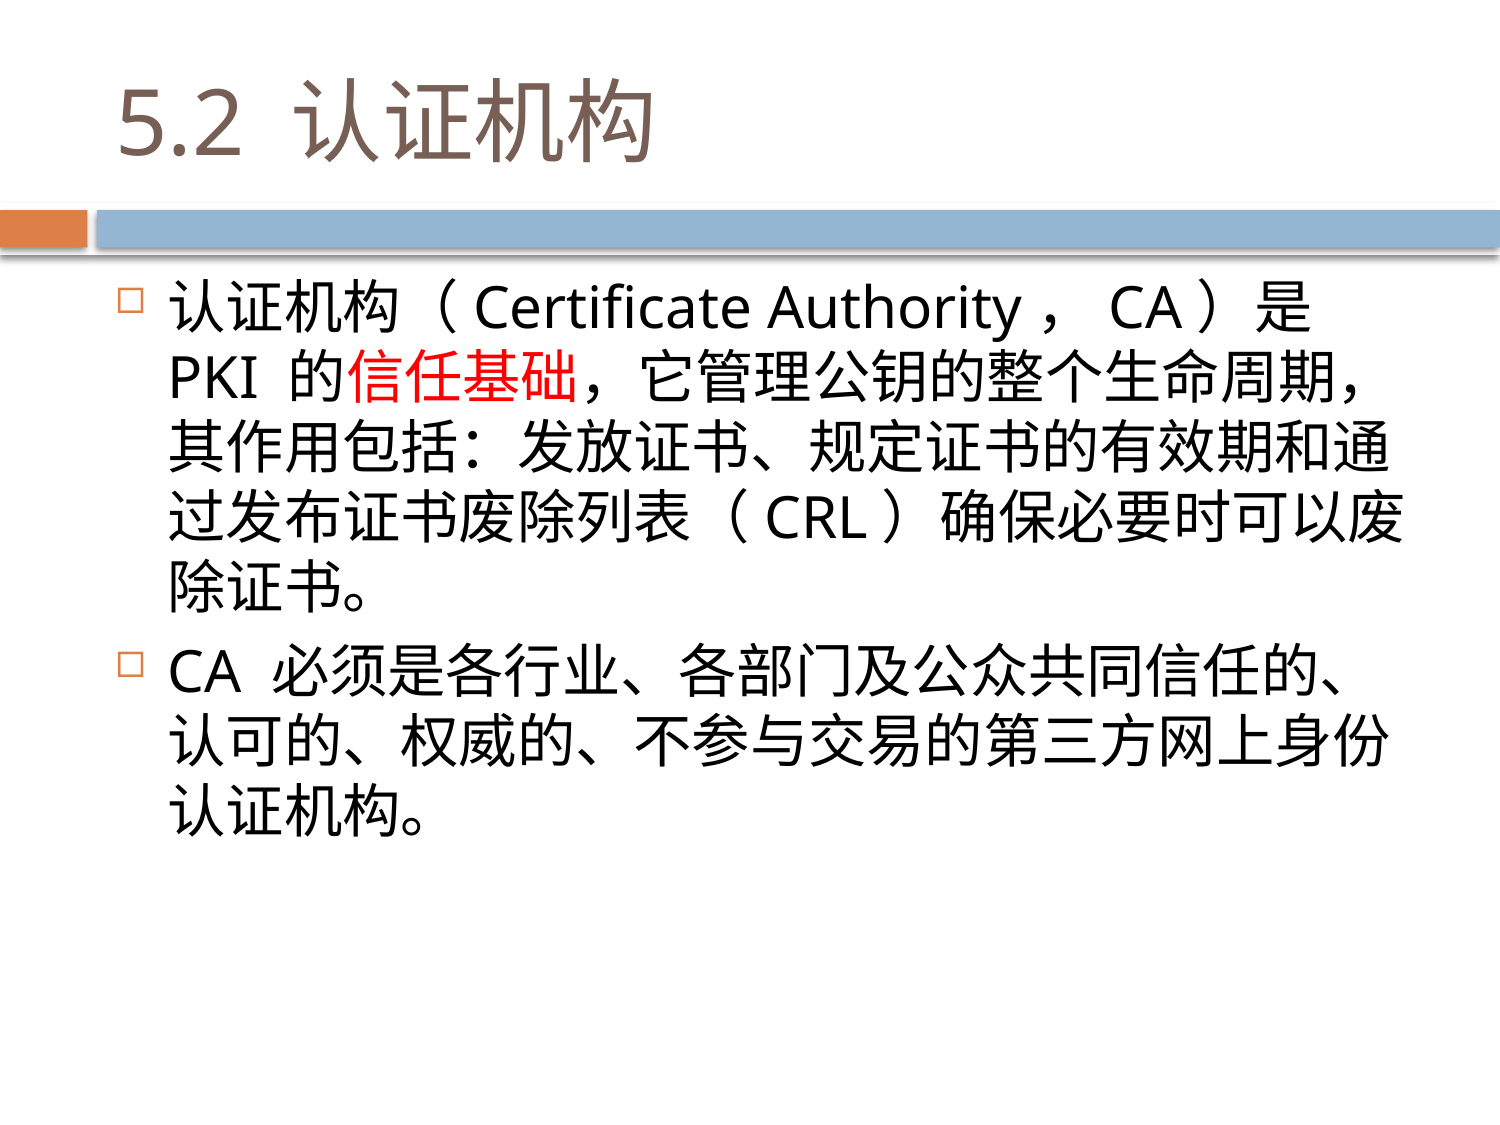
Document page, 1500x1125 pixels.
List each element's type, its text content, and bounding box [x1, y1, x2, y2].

list 认证机构（Certificate Authority，CA）是 PKI 的信任基础，它管理公钥的整个生命周期，其作用包括：发放证书、规定证书的有效期和通过发布证书废除列表（CRL）确保必要时可以废除证书。 CA 必须是各行业、各部门及公众共同信任的、认可的、权威的、不参与交易的第三方网上身份认证机构。 [100, 262, 1438, 1000]
title 5.2 认证机构 [100, 37, 1438, 200]
